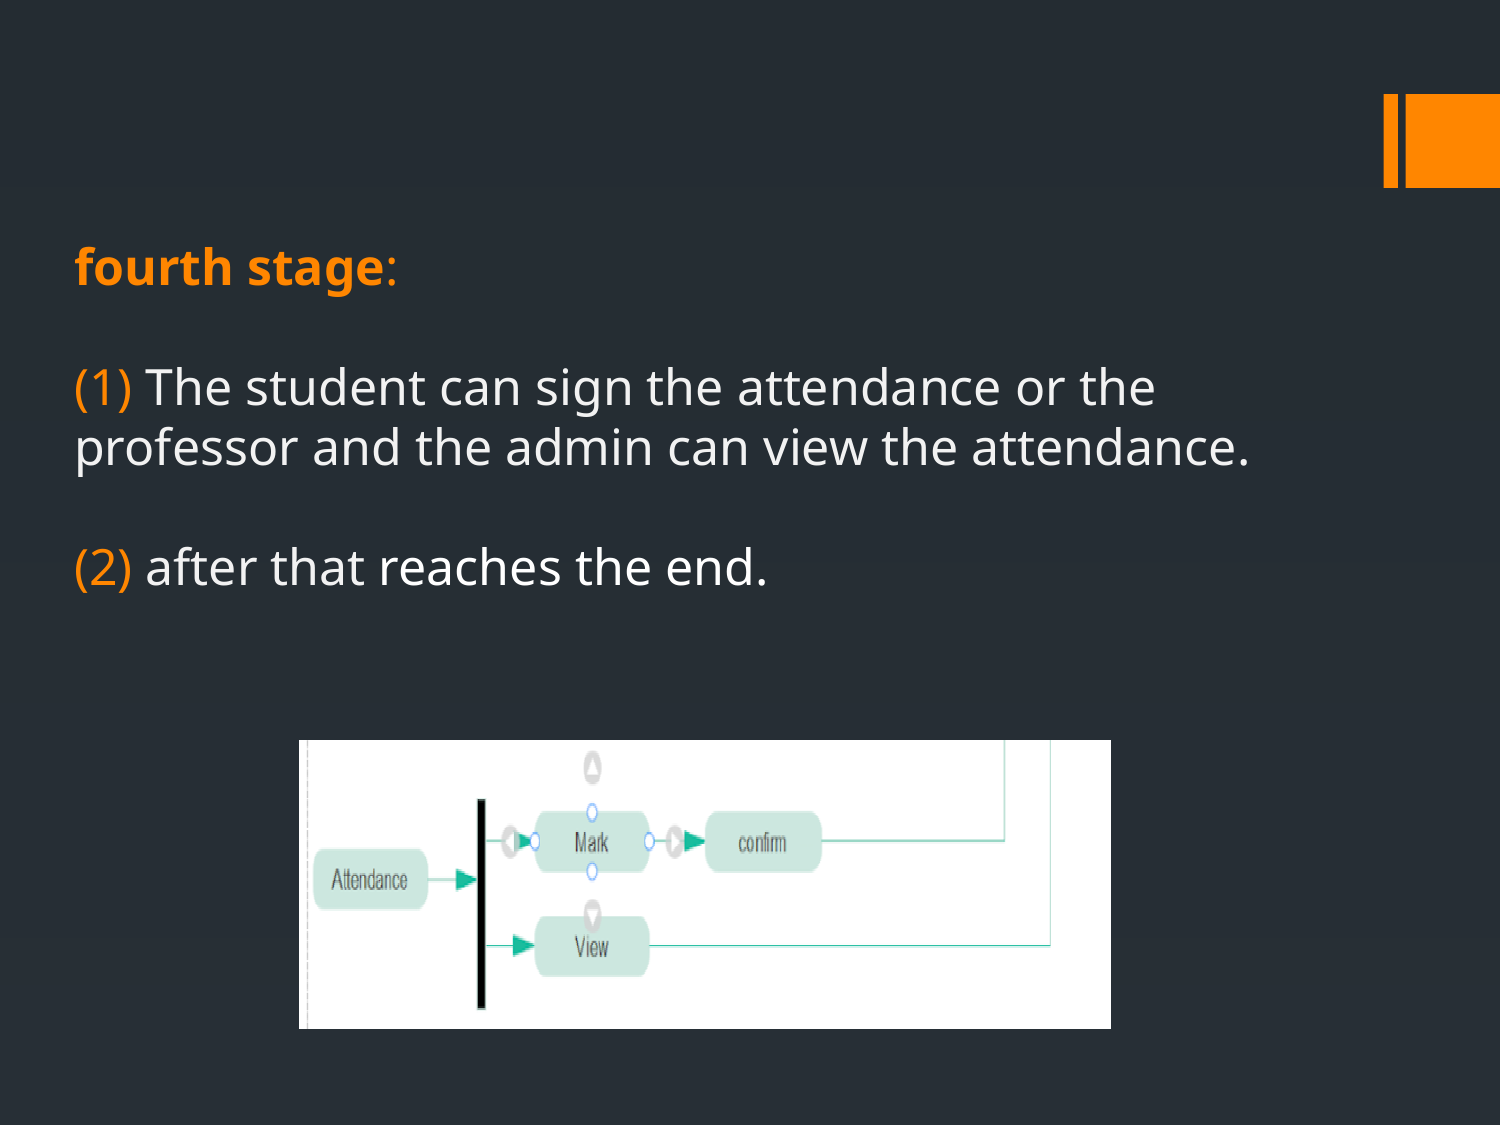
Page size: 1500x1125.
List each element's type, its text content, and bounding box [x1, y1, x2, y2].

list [298, 739, 1112, 1029]
title fourth stage: (1) The student can sign the attendance or the professor and the admin can view the attendance. (2) after that reaches the end. [59, 68, 1278, 603]
